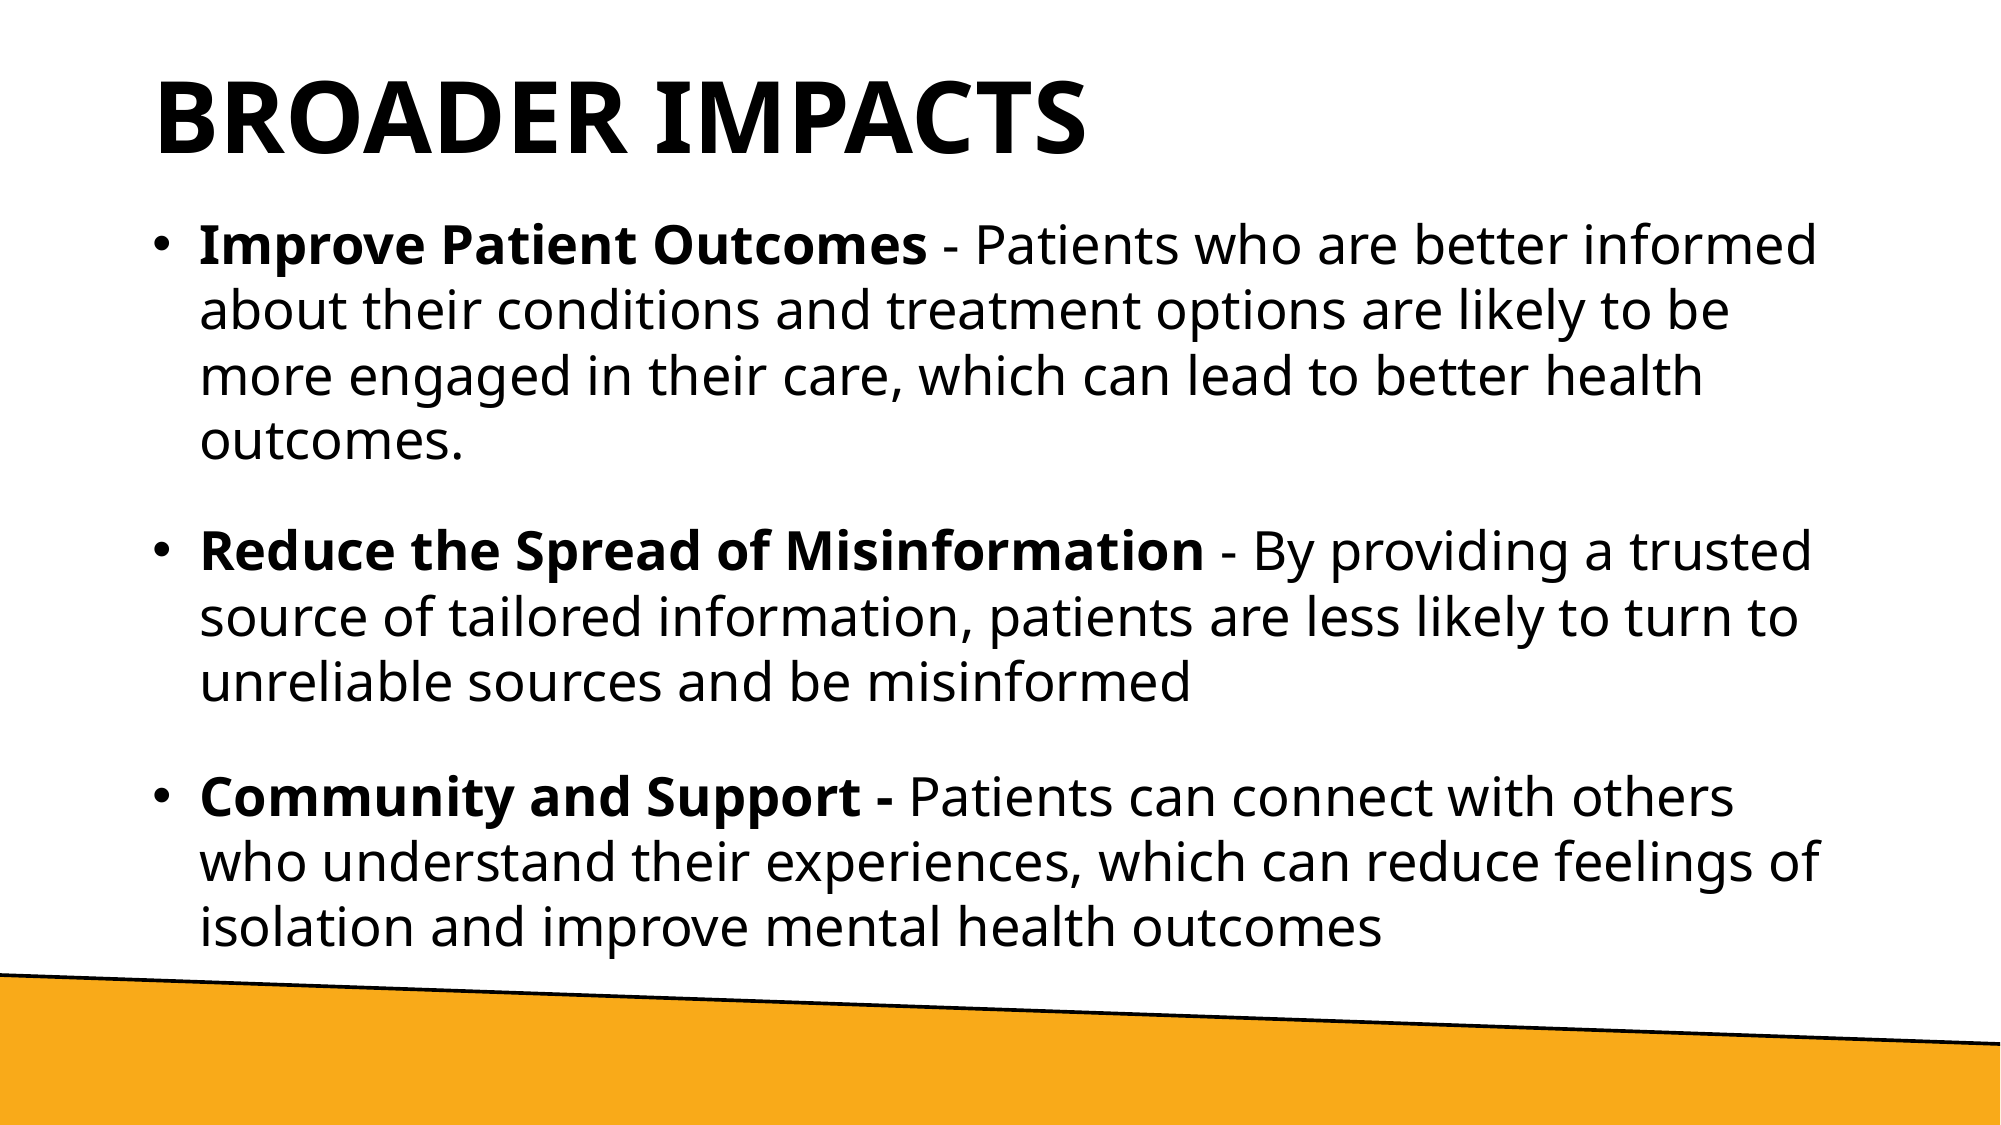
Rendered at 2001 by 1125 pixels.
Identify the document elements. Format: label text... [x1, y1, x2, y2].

title Broader Impacts [137, 59, 1863, 202]
list Improve Patient Outcomes - Patients who are better informed about their conditions and treatment options are likely to be more engaged in their care, which can lead to better health outcomes. Reduce the Spread of Misinformation - By providing a trusted source of tailored information, patients are less likely to turn to unreliable sources and be misinformed Community and Support - Patients can connect with others who understand their experiences, which can reduce feelings of isolation and improve mental health outcomes [137, 202, 1863, 1048]
